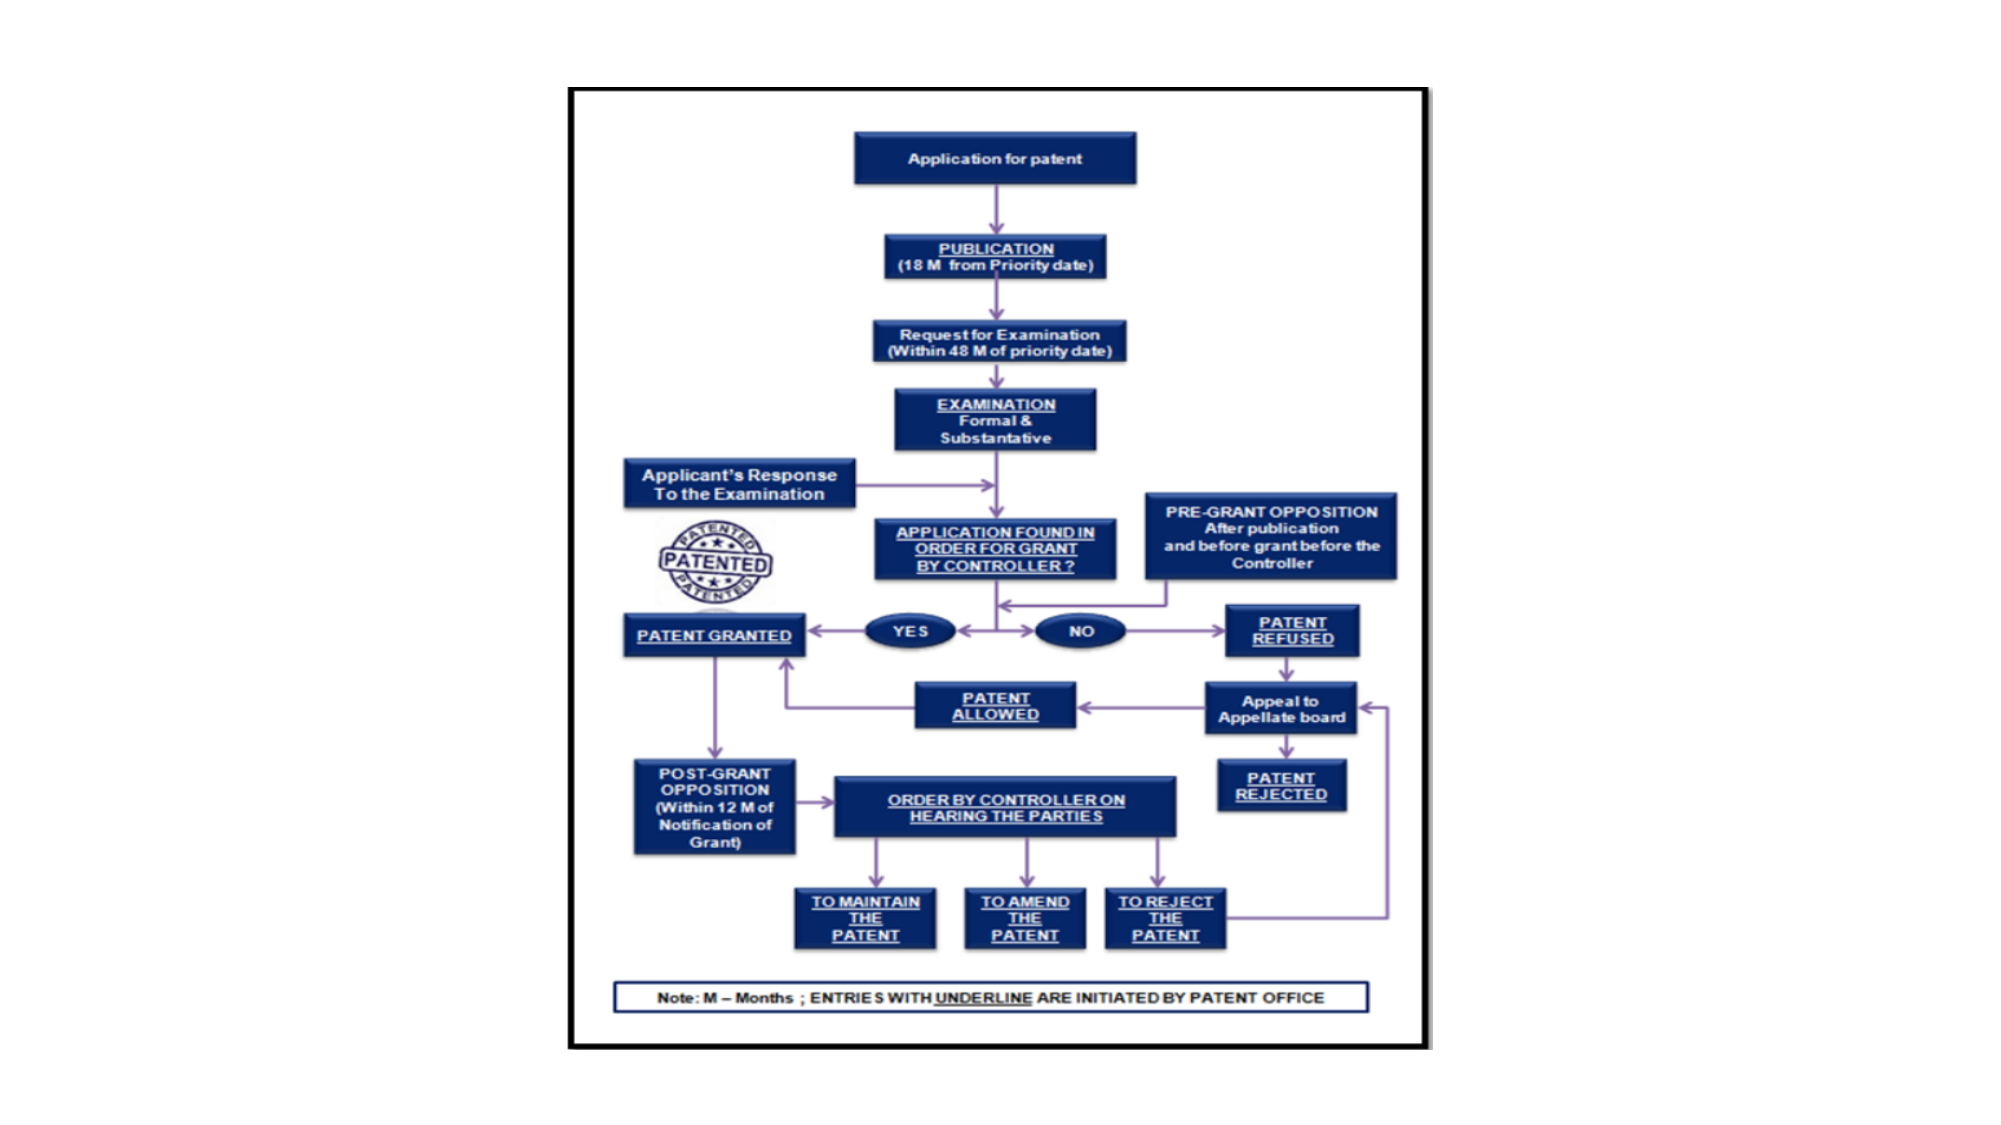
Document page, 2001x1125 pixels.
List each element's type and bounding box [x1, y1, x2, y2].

picture [567, 87, 1433, 1051]
